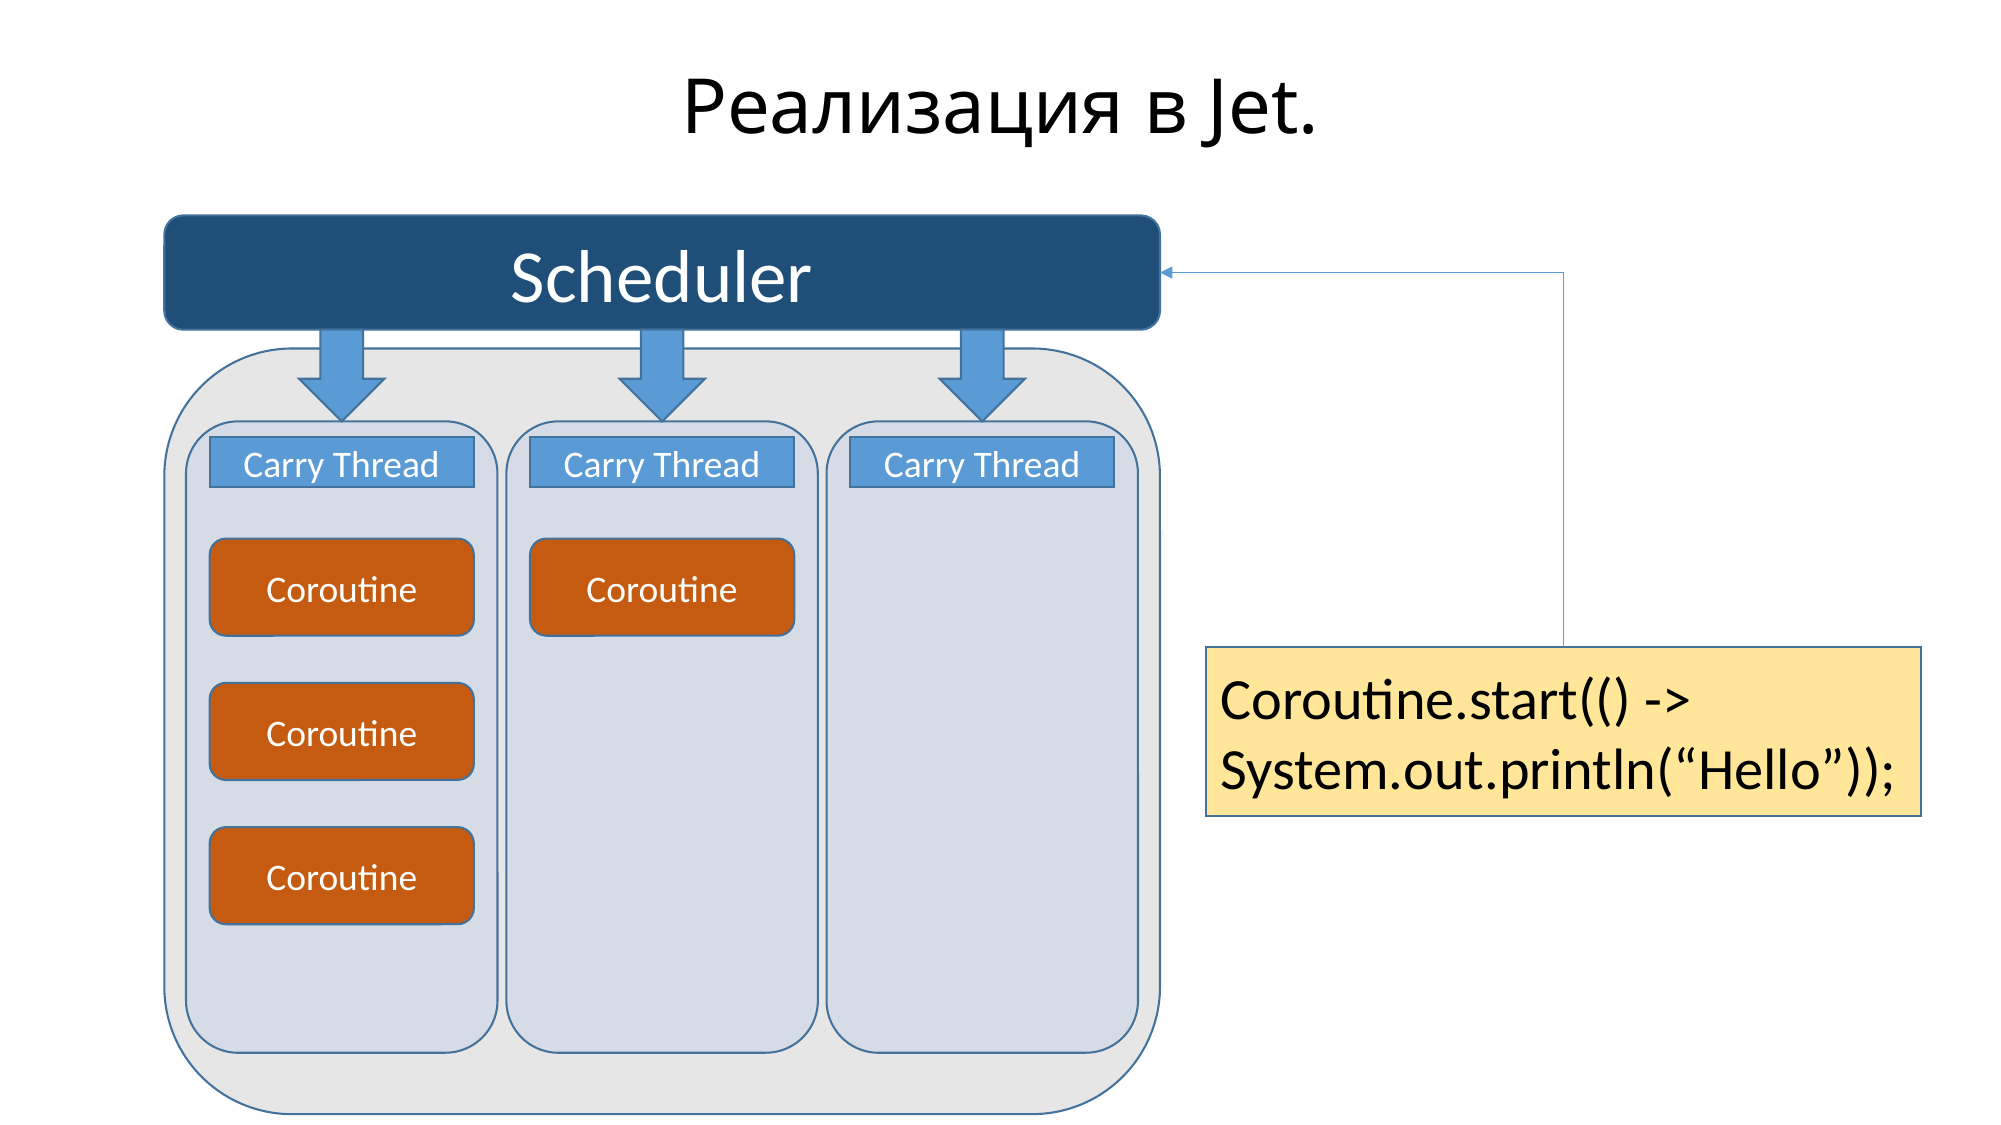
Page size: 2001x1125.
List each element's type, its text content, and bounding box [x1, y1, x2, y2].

text_box [937, 328, 1028, 423]
text_box [505, 420, 819, 1054]
text_box Carry Thread [529, 436, 795, 488]
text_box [1174, 258, 1549, 662]
title Реализация в Jet. [137, 59, 1863, 158]
text_box Coroutine [528, 537, 796, 637]
text_box Coroutine.start(() -> System.out.println(“Hello”)); [1205, 646, 1922, 817]
text_box [616, 328, 708, 423]
text_box [825, 420, 1140, 1054]
text_box Coroutine [208, 826, 475, 926]
text_box Coroutine [208, 681, 475, 782]
text_box Scheduler [163, 214, 1162, 331]
text_box [184, 420, 499, 1054]
text_box [163, 347, 1162, 1116]
text_box Coroutine [208, 537, 475, 637]
text_box Carry Thread [849, 436, 1115, 488]
text_box [296, 328, 387, 423]
text_box Carry Thread [209, 436, 475, 488]
